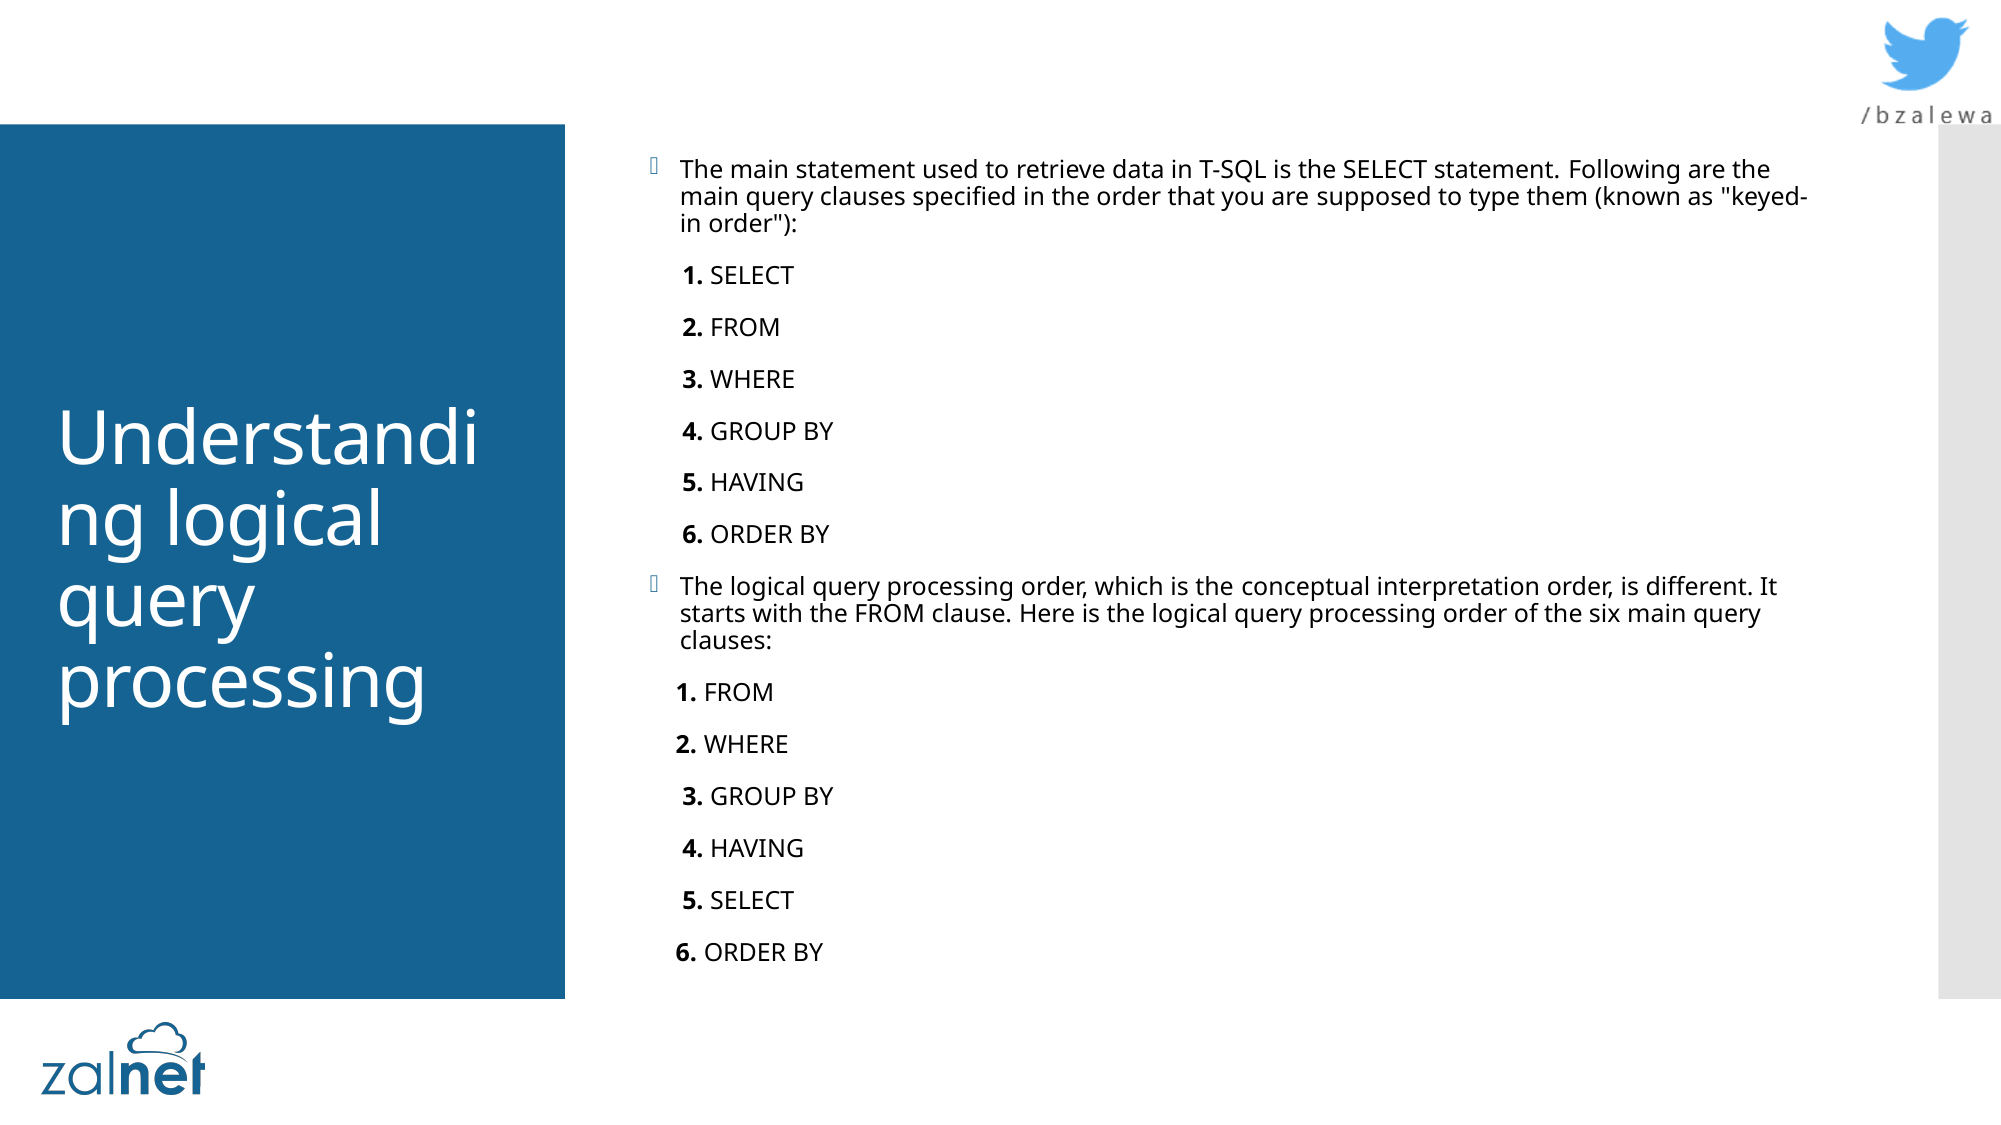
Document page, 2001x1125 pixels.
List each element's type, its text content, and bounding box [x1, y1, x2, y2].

title Understanding logical query processing [41, 184, 525, 940]
picture [41, 1022, 206, 1096]
picture [1844, 12, 1999, 125]
list The main statement used to retrieve data in T-SQL is the SELECT statement. Following are the main query clauses specified in the order that you are supposed to type them (known as "keyed-in order"): 1. SELECT 2. FROM 3. WHERE 4. GROUP BY 5. HAVING 6. ORDER BY The logical query processing order, which is the conceptual interpretation order, is different. It starts with the FROM clause. Here is the logical query processing order of the six main query clauses: 1. FROM 2. WHERE 3. GROUP BY 4. HAVING 5. SELECT 6. ORDER BY [634, 141, 1835, 982]
